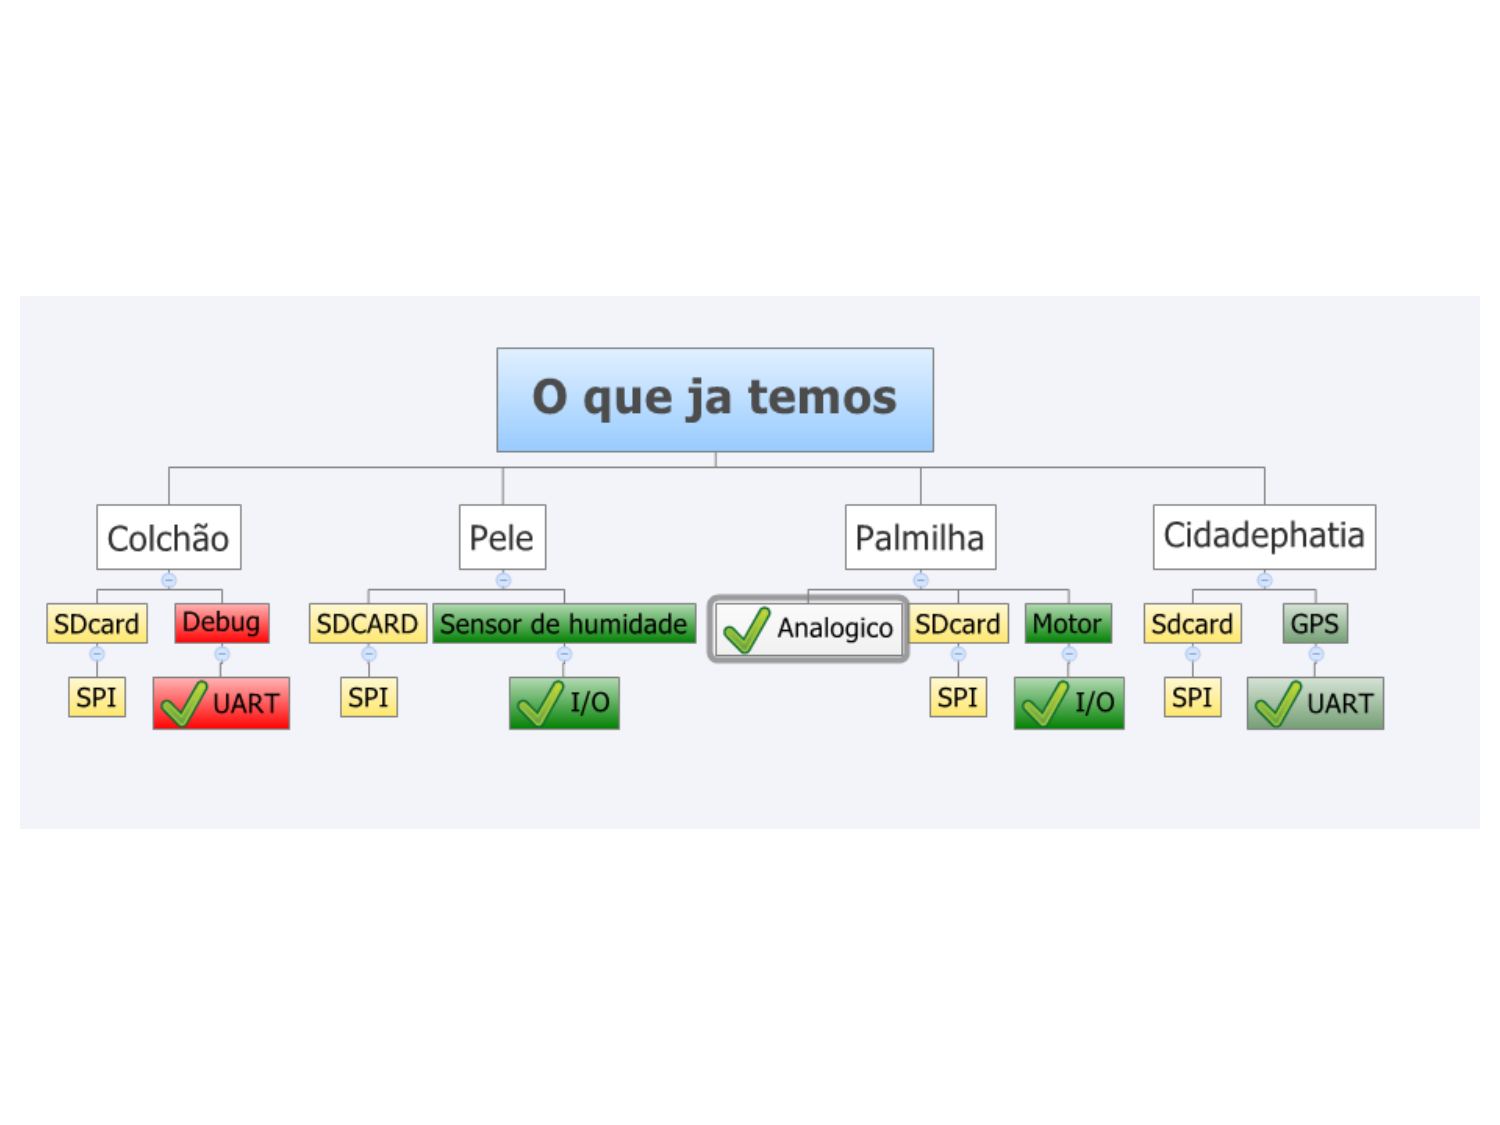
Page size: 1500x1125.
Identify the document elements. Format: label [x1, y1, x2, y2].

picture [19, 296, 1480, 829]
